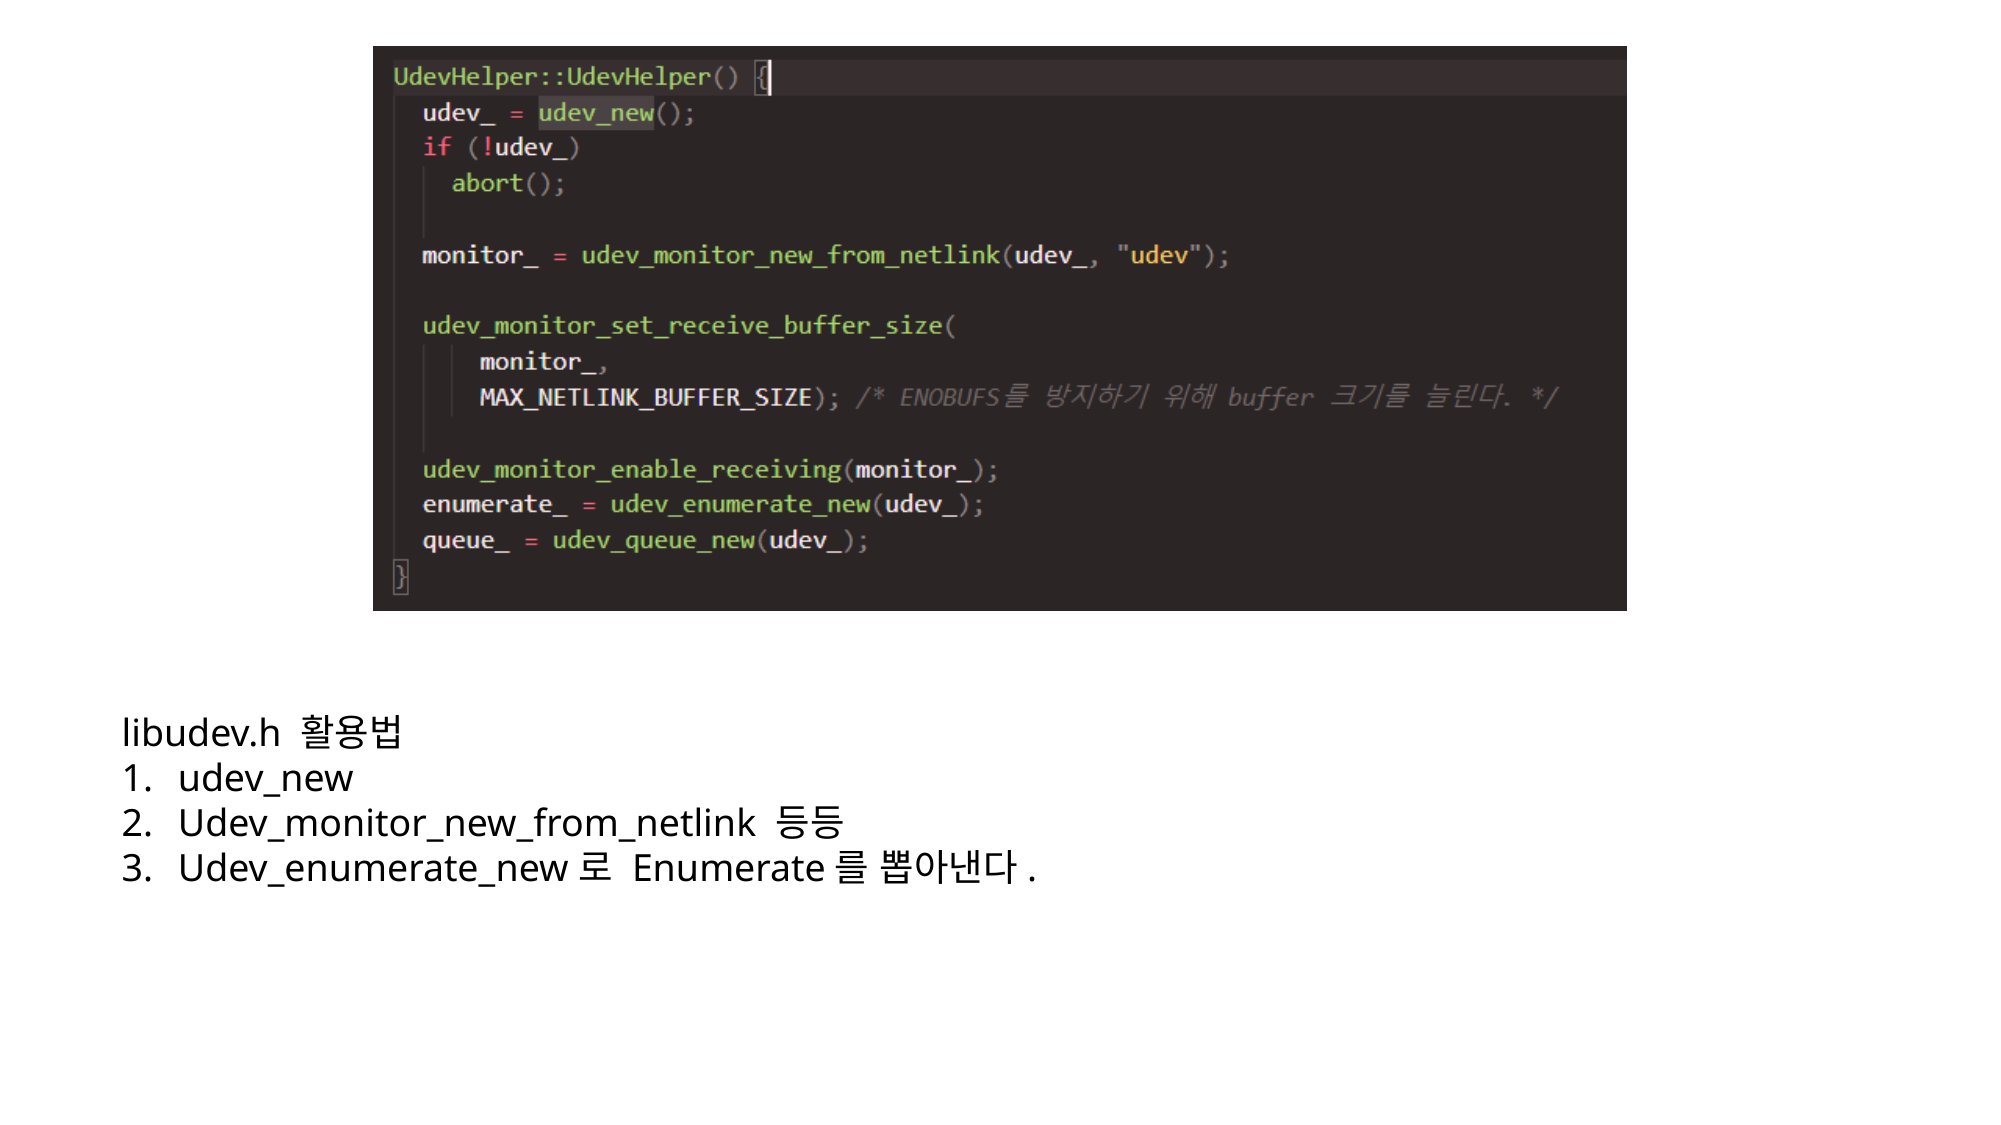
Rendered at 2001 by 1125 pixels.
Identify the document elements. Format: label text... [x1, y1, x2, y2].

text_box libudev.h 활용법 udev_new Udev_monitor_new_from_netlink 등등 Udev_enumerate_new로 Enumerate를 뽑아낸다. [106, 701, 1851, 896]
picture [373, 46, 1627, 611]
